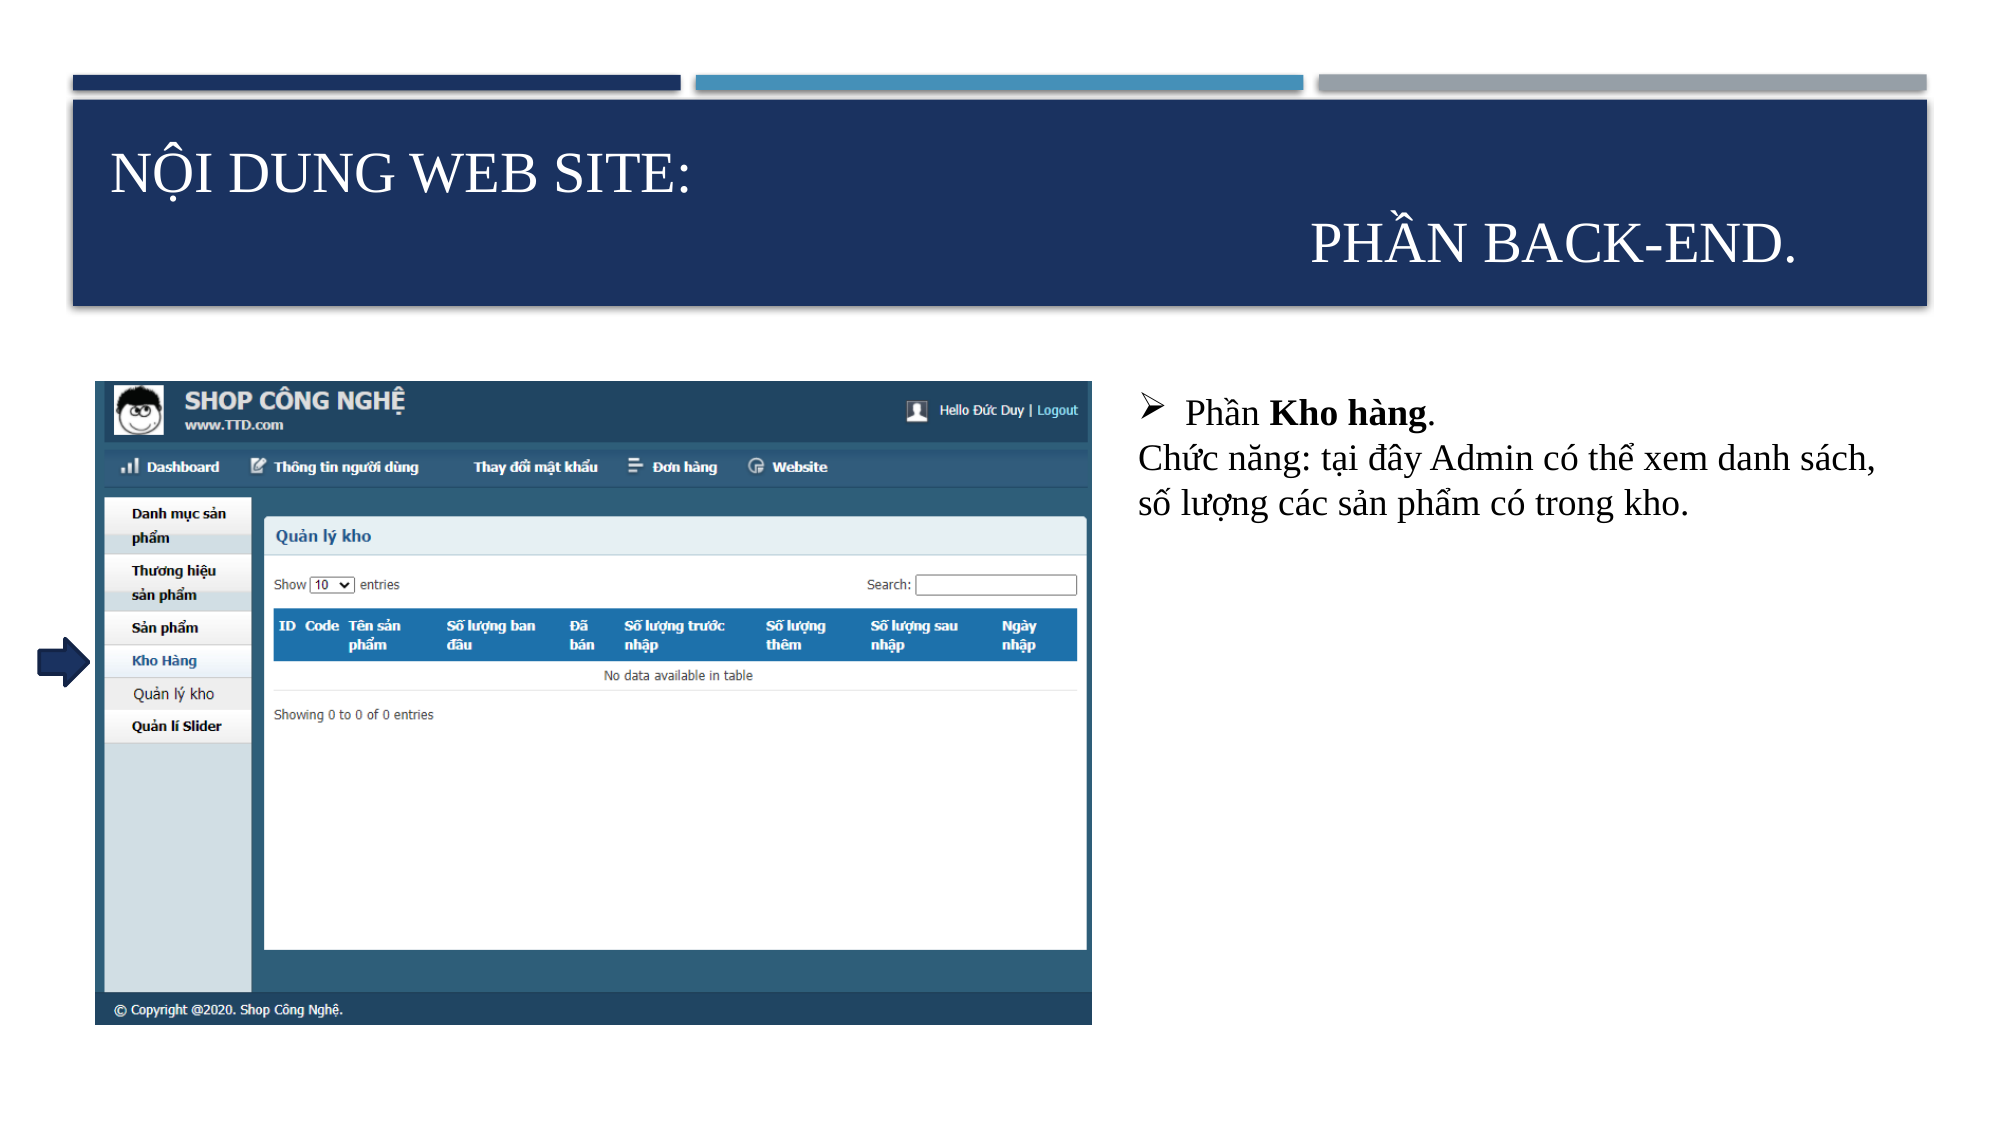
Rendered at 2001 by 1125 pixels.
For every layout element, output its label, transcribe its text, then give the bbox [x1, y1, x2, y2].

title nội dung web site: phần back-end. [95, 119, 1905, 282]
picture [94, 380, 1093, 1026]
text_box [37, 636, 88, 688]
text_box Phần Kho hàng. Chức năng: tại đây Admin có thể xem danh sách, số lượng các sản phẩm có trong kho. [1123, 381, 1905, 531]
